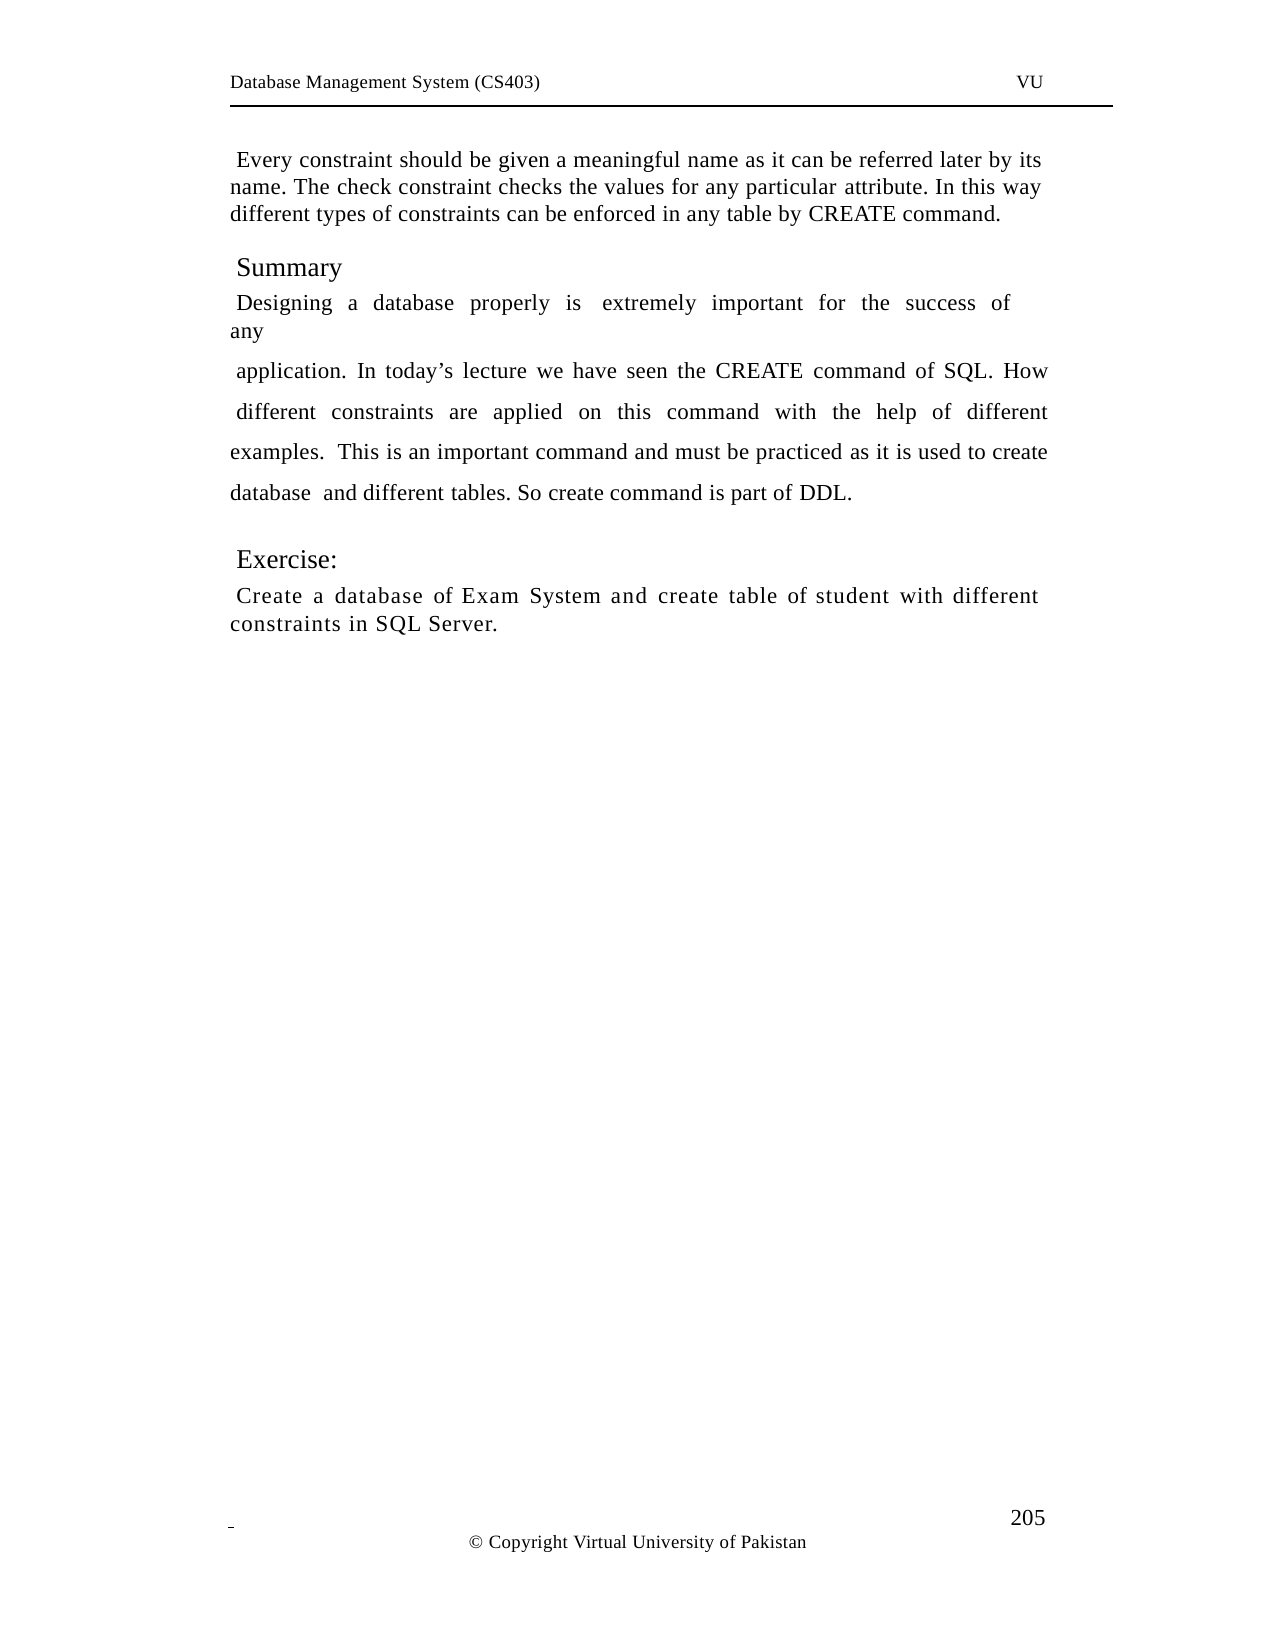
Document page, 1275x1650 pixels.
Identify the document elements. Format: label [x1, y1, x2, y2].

text_box [228, 69, 547, 93]
text_box [228, 145, 1050, 636]
slide_number [225, 1505, 1050, 1650]
text_box [1014, 69, 1047, 93]
